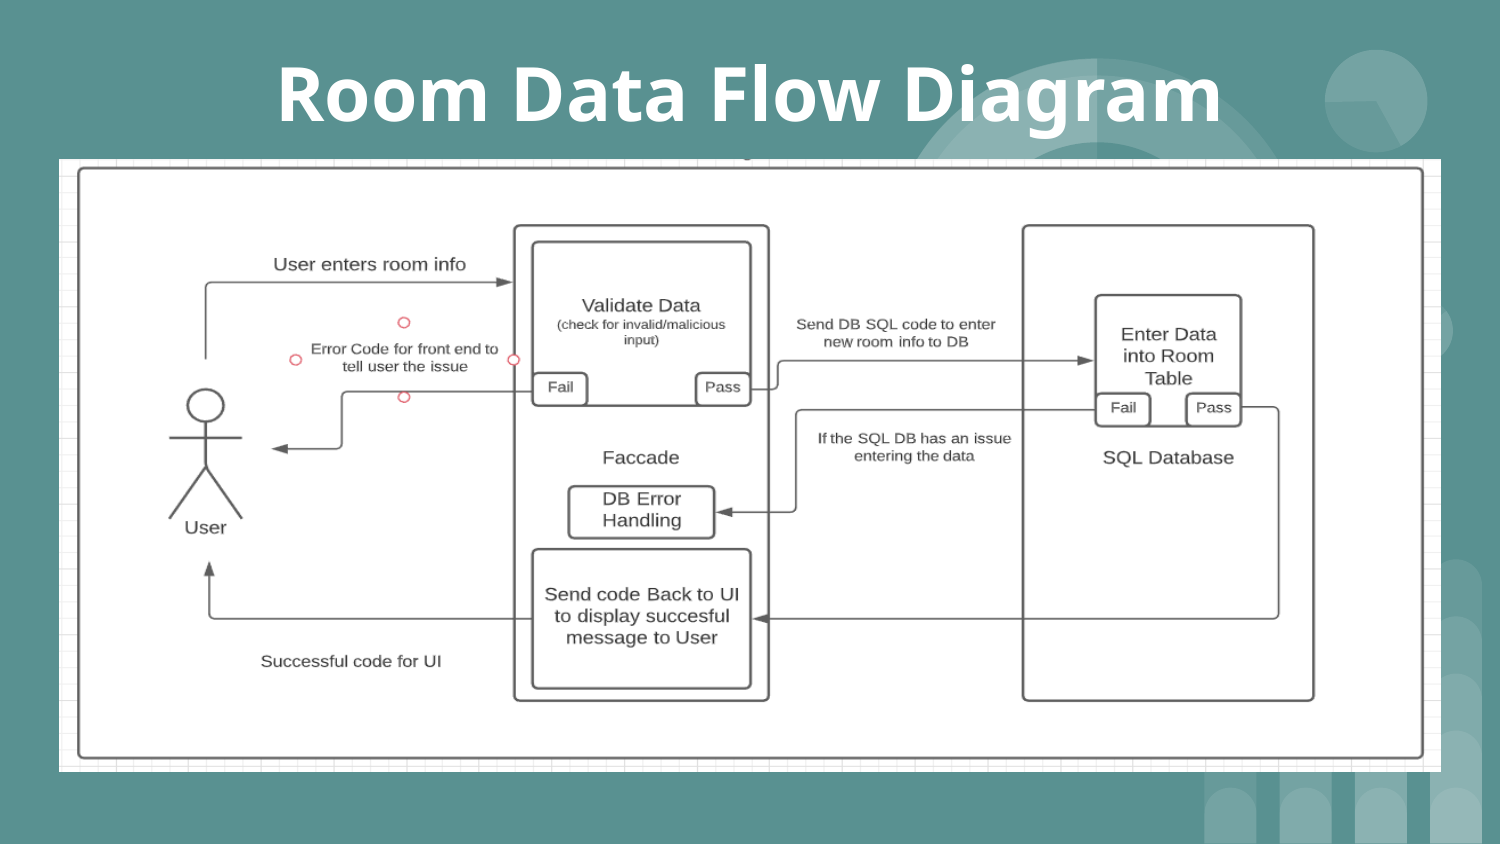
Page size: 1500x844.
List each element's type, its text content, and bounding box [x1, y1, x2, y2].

picture [58, 159, 1441, 773]
title Room Data Flow Diagram [59, 22, 1441, 159]
